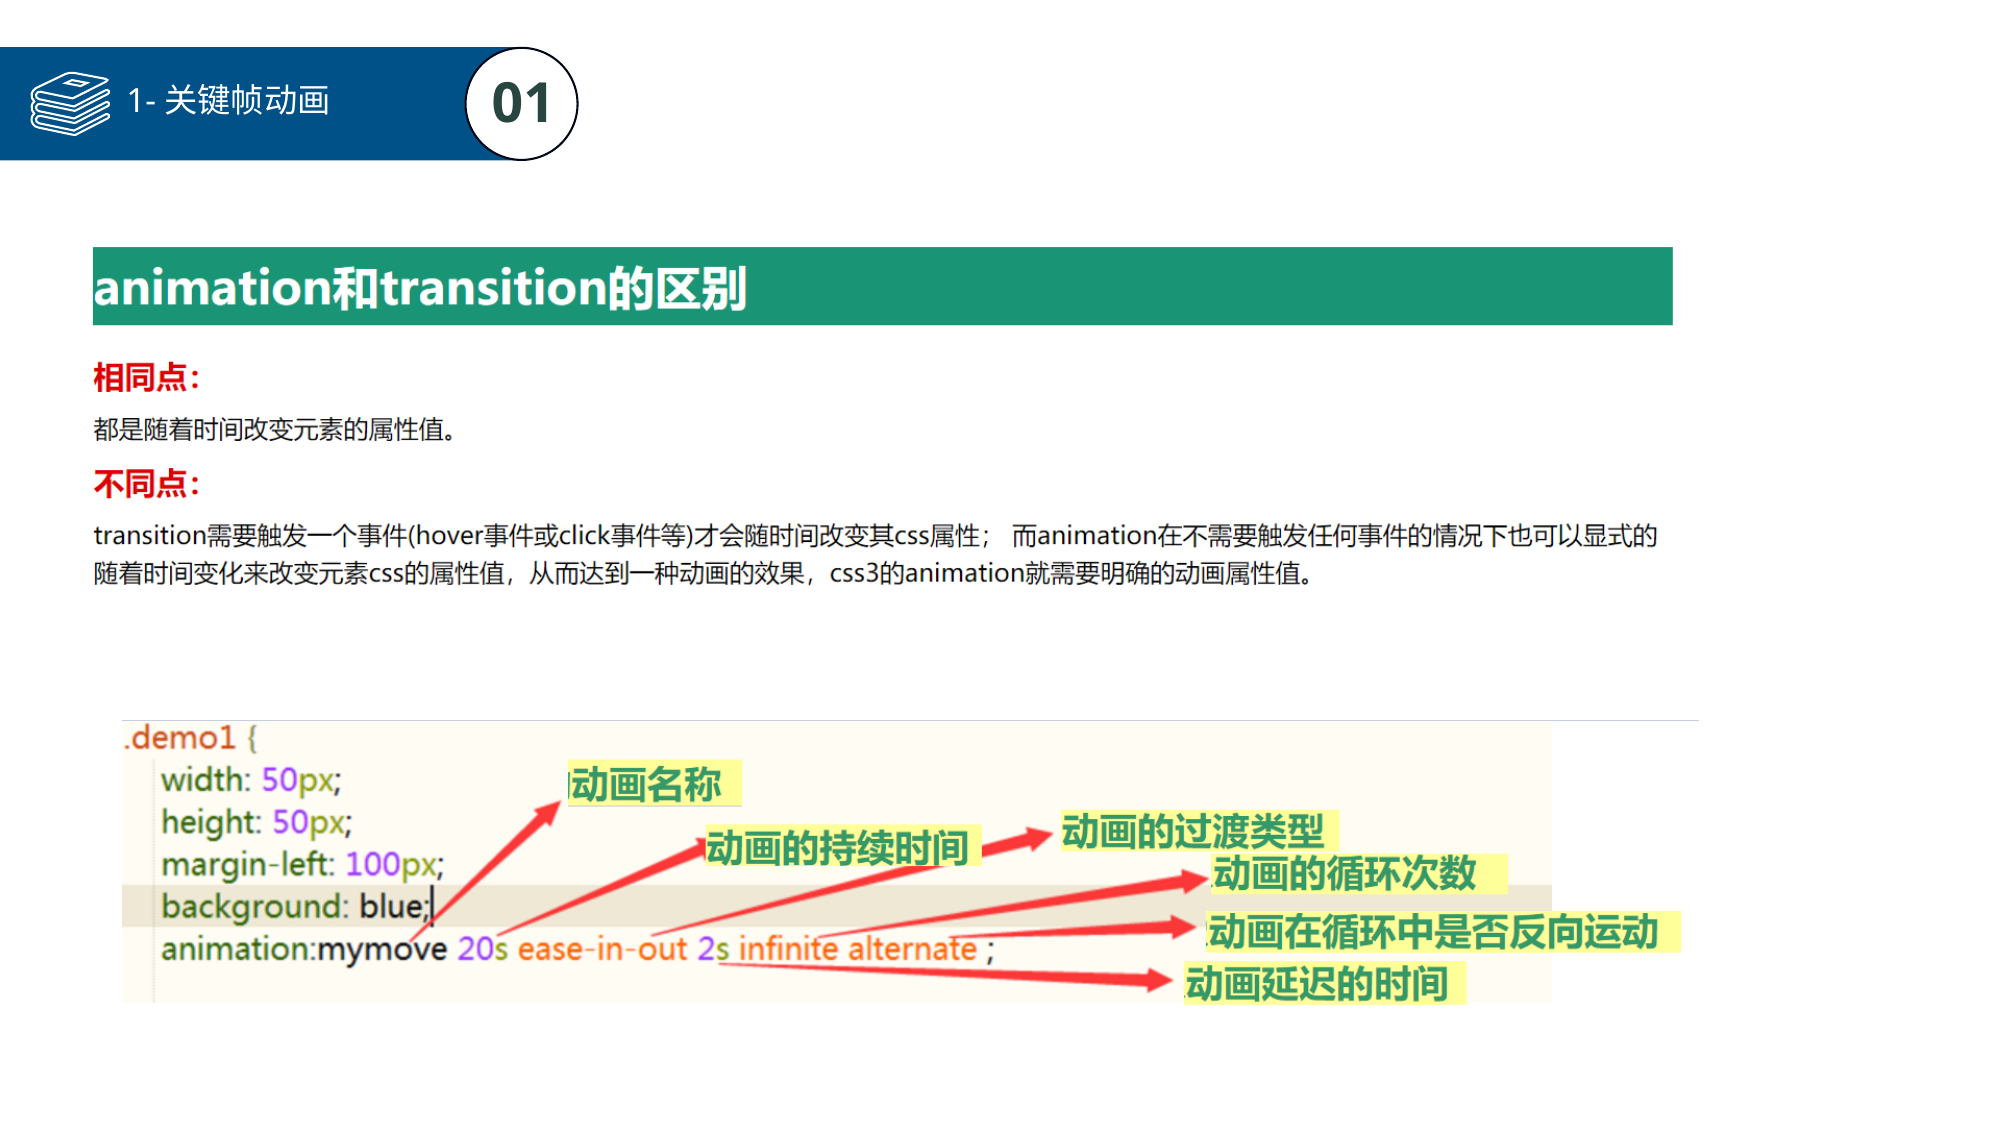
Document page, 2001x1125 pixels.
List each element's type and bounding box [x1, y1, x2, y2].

text_box [0, 47, 579, 161]
picture [122, 720, 1699, 1008]
picture [70, 220, 1751, 614]
